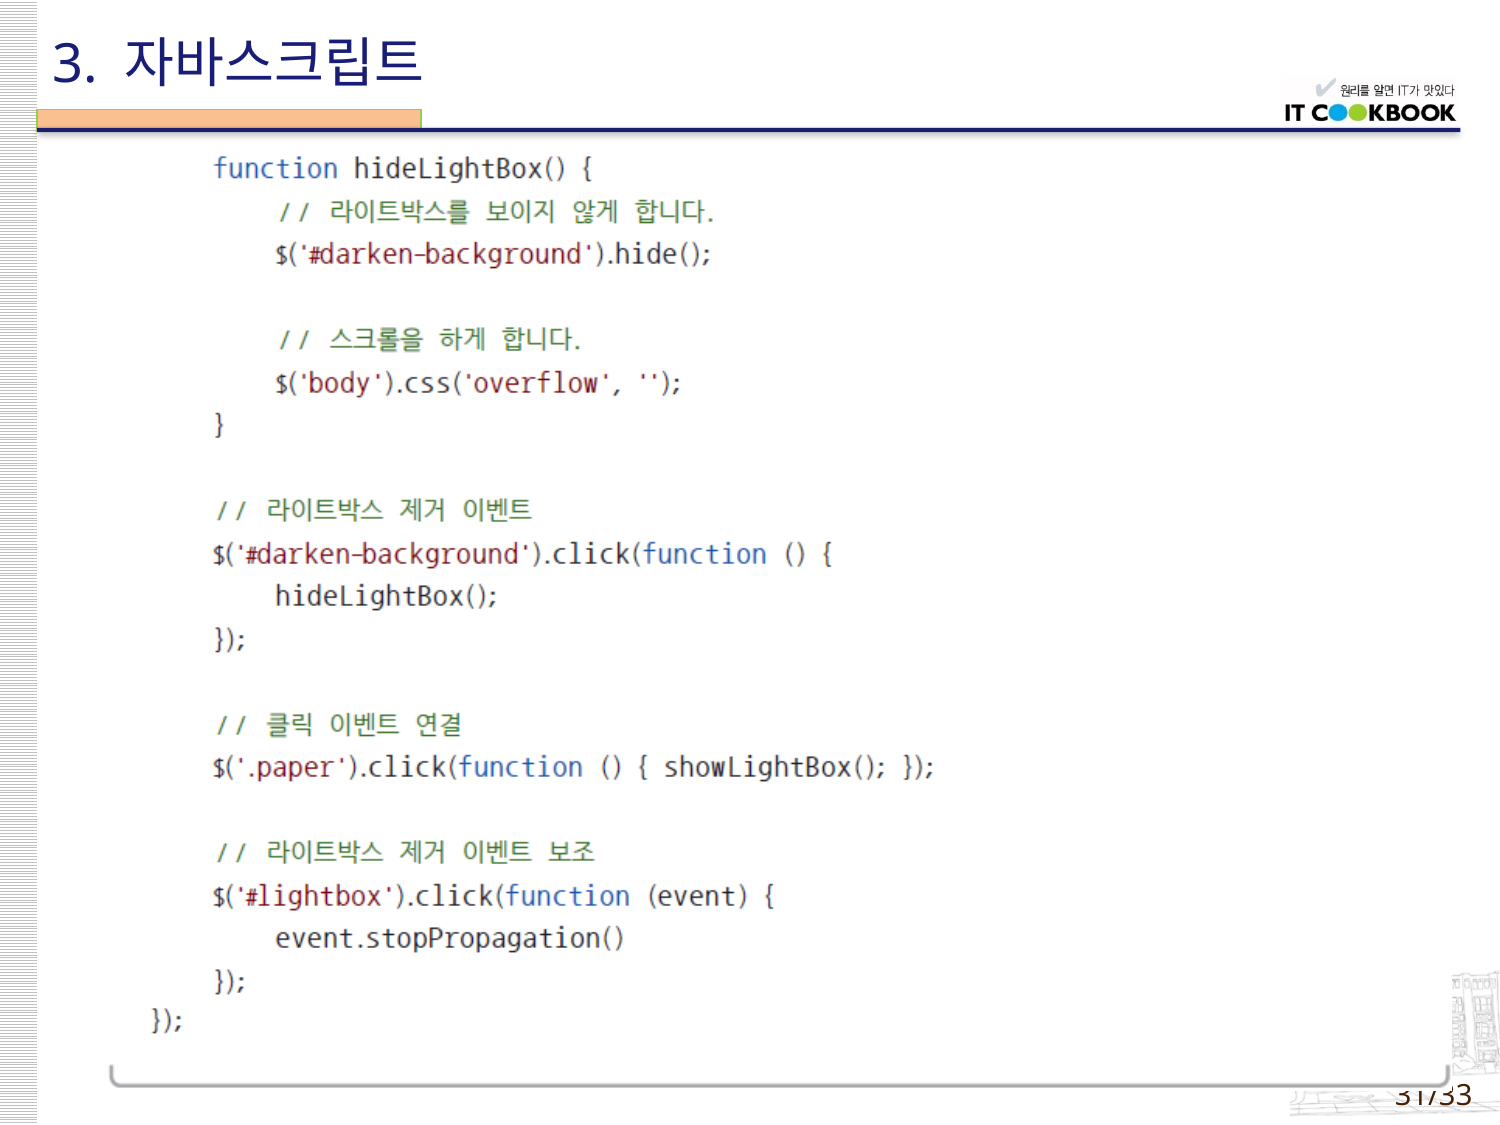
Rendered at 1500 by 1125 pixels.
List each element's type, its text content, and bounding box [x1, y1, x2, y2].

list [107, 152, 1453, 1091]
title 3. 자바스크립트 [37, 13, 1278, 109]
picture [1281, 75, 1459, 123]
picture [1290, 874, 1500, 1125]
